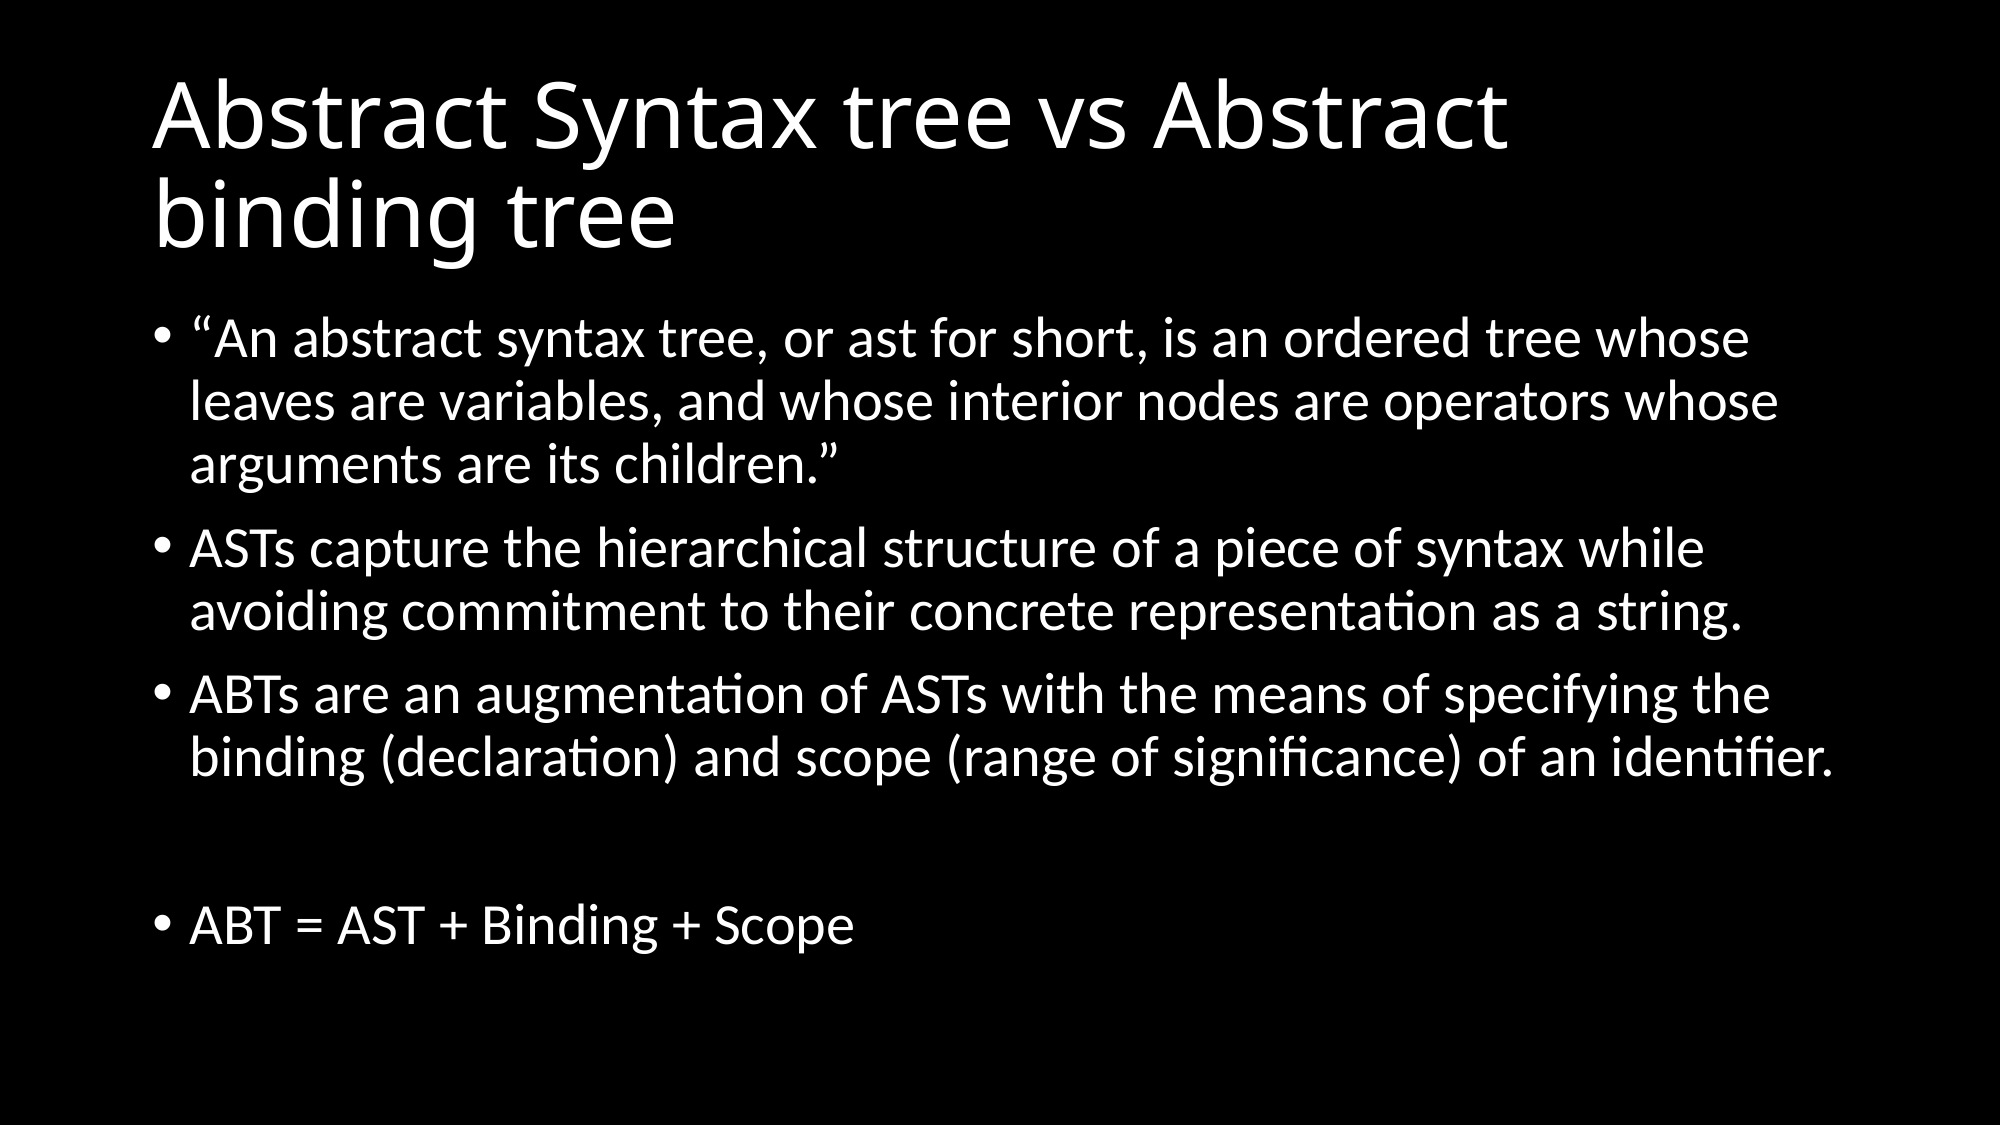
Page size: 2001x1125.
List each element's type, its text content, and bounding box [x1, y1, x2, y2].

list “An abstract syntax tree, or ast for short, is an ordered tree whose leaves are variables, and whose interior nodes are operators whose arguments are its children.” ASTs capture the hierarchical structure of a piece of syntax while avoiding commitment to their concrete representation as a string. ABTs are an augmentation of ASTs with the means of specifying the binding (declaration) and scope (range of significance) of an identifier. ABT = AST + Binding + Scope [137, 299, 1863, 1014]
title Abstract Syntax tree vs Abstract binding tree [137, 59, 1863, 278]
